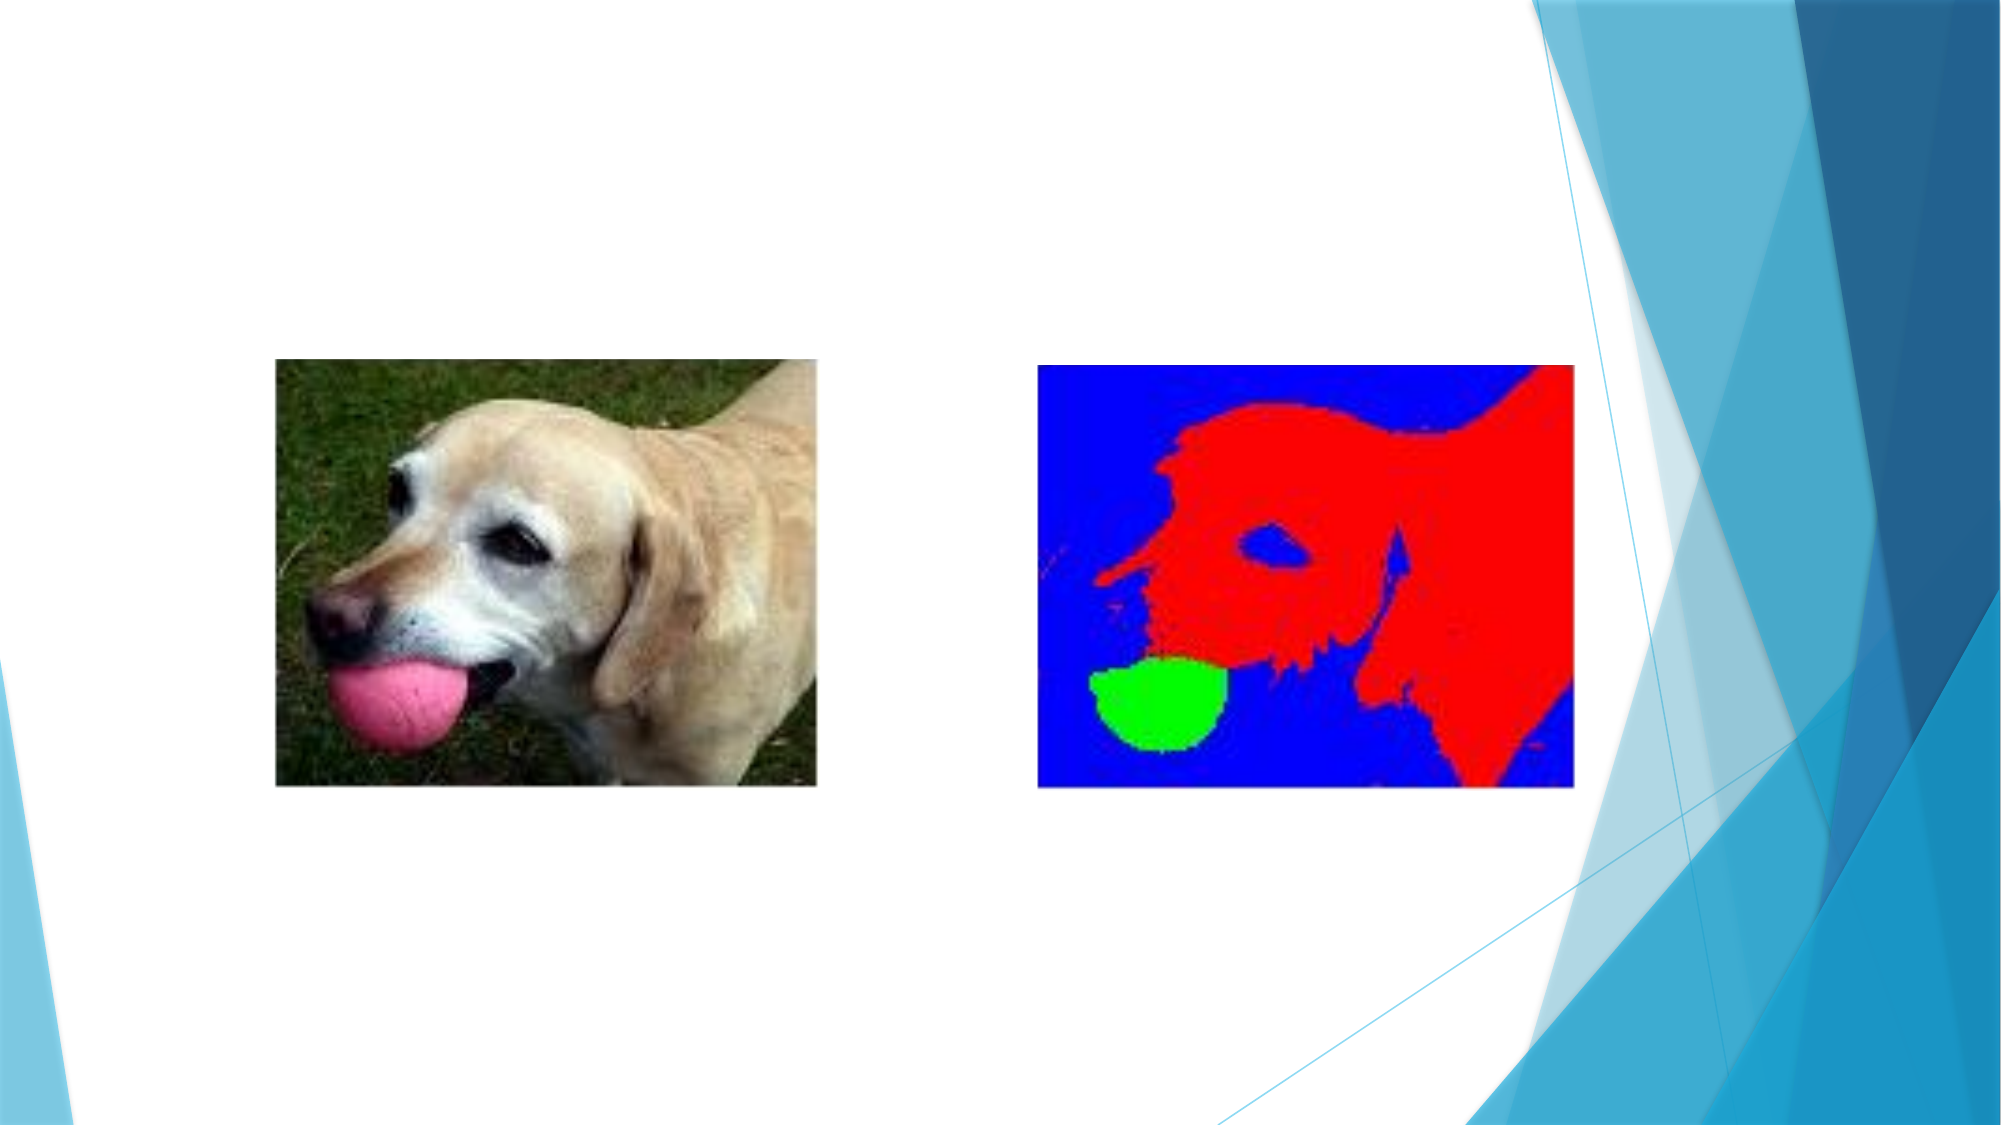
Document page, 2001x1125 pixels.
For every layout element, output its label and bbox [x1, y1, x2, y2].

picture [274, 358, 821, 791]
picture [1036, 364, 1576, 791]
